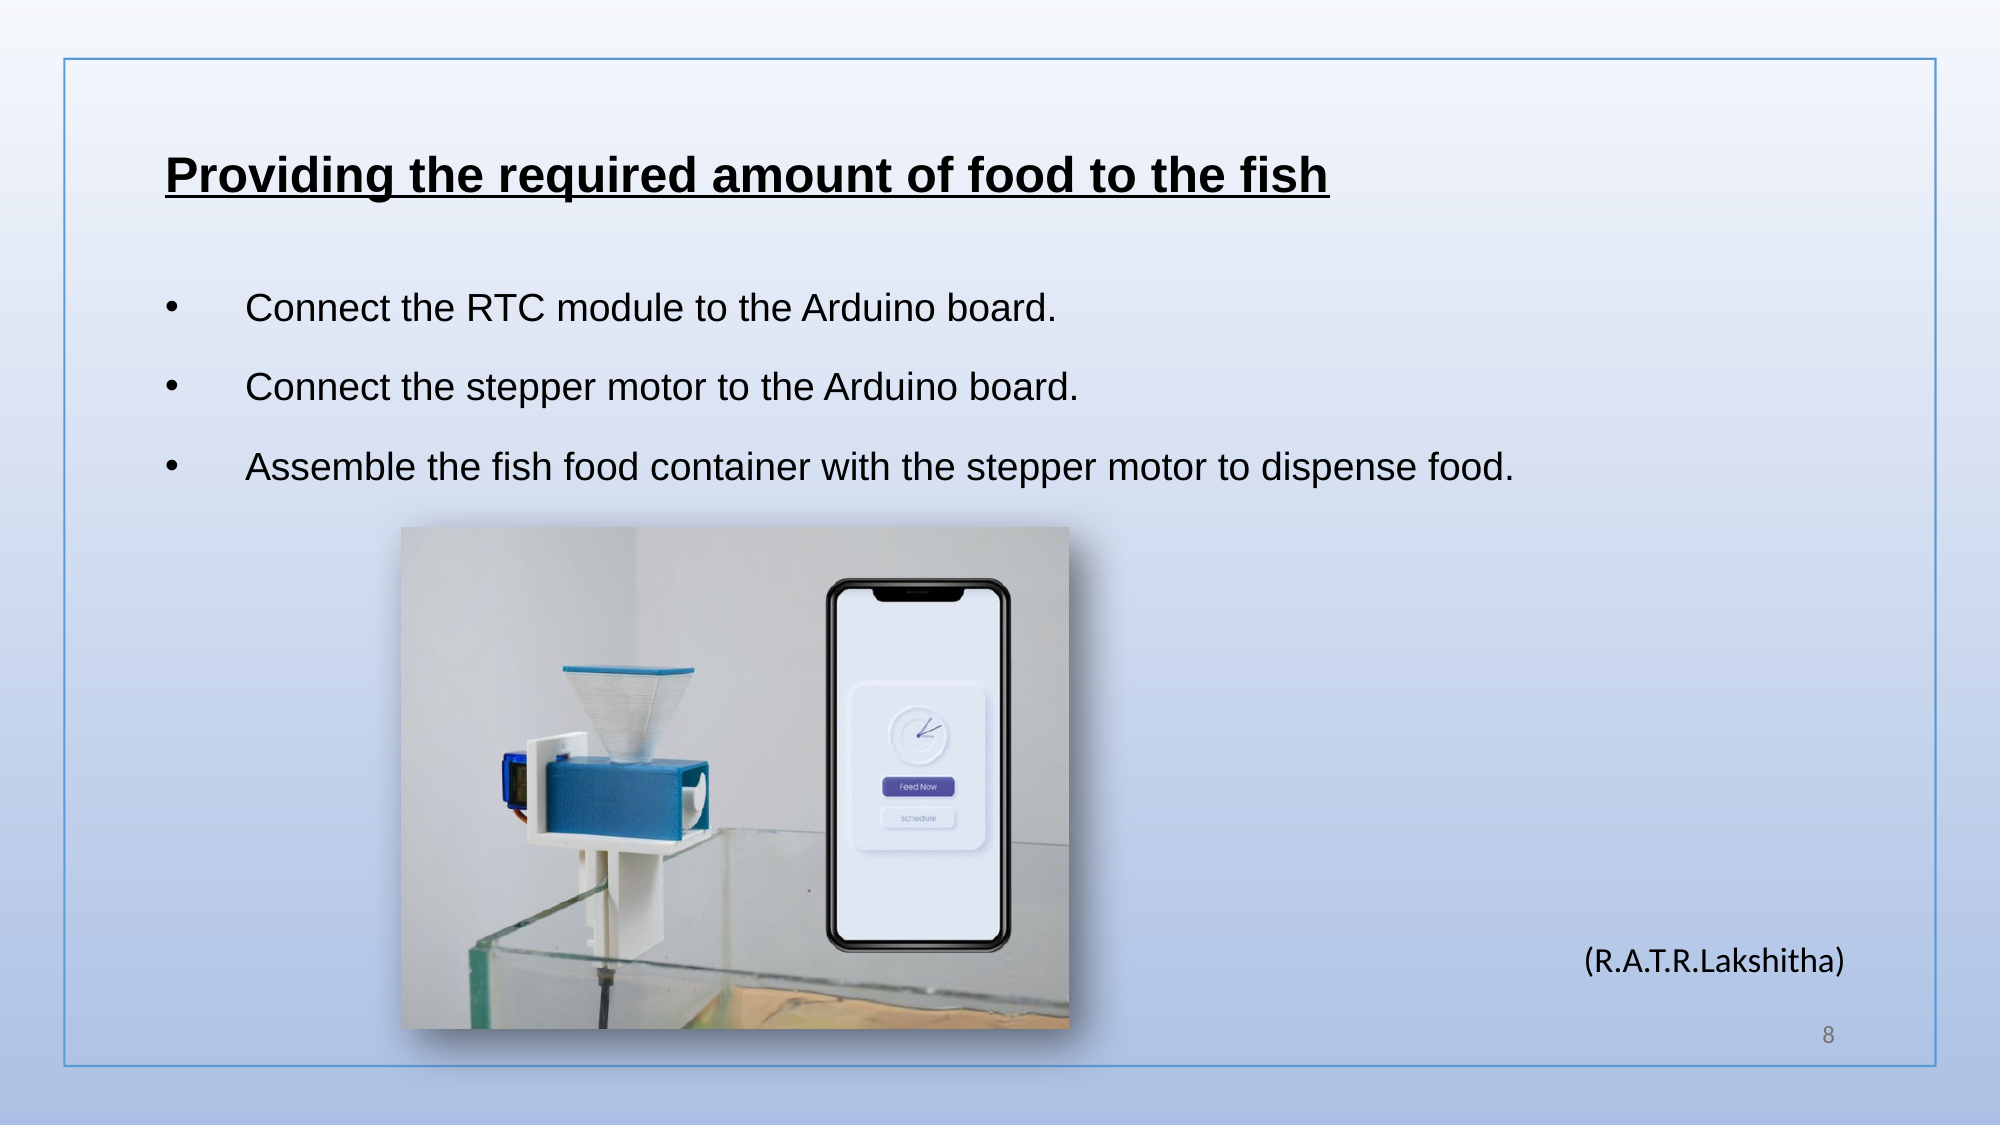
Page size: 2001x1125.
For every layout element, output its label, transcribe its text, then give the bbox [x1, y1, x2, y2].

slide_number 8 [1400, 1004, 1850, 1064]
picture [401, 527, 1069, 1029]
list Providing the required amount of food to the fish Connect the RTC module to the Arduino board. Connect the stepper motor to the Arduino board. Assemble the fish food container with the stepper motor to dispense food. (R.A.T.R.Lakshitha) [150, 120, 1862, 1005]
